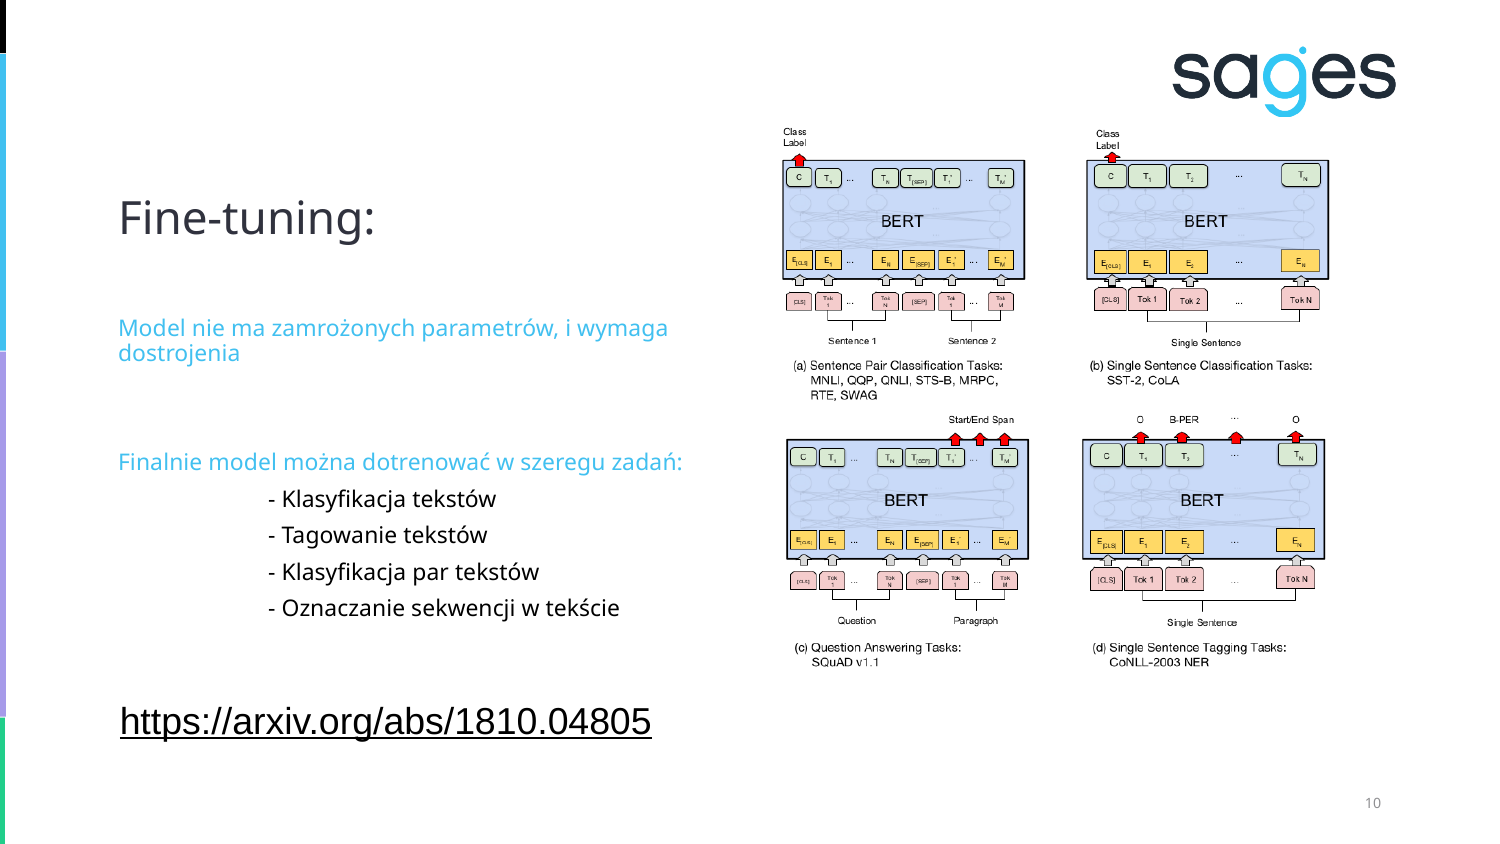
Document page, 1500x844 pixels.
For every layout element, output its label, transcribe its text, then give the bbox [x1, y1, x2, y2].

text_box <number> [1059, 781, 1397, 827]
text_box Model nie ma zamrożonych parametrów, i wymaga dostrojenia Finalnie model można dotrenować w szeregu zadań: - Klasyfikacja tekstów - Tagowanie tekstów - Klasyfikacja par tekstów - Oznaczanie sekwencji w tekście [103, 253, 795, 722]
picture [764, 46, 1396, 687]
text_box https://arxiv.org/abs/1810.04805 [104, 689, 721, 747]
text_box Fine-tuning: [103, 56, 587, 253]
